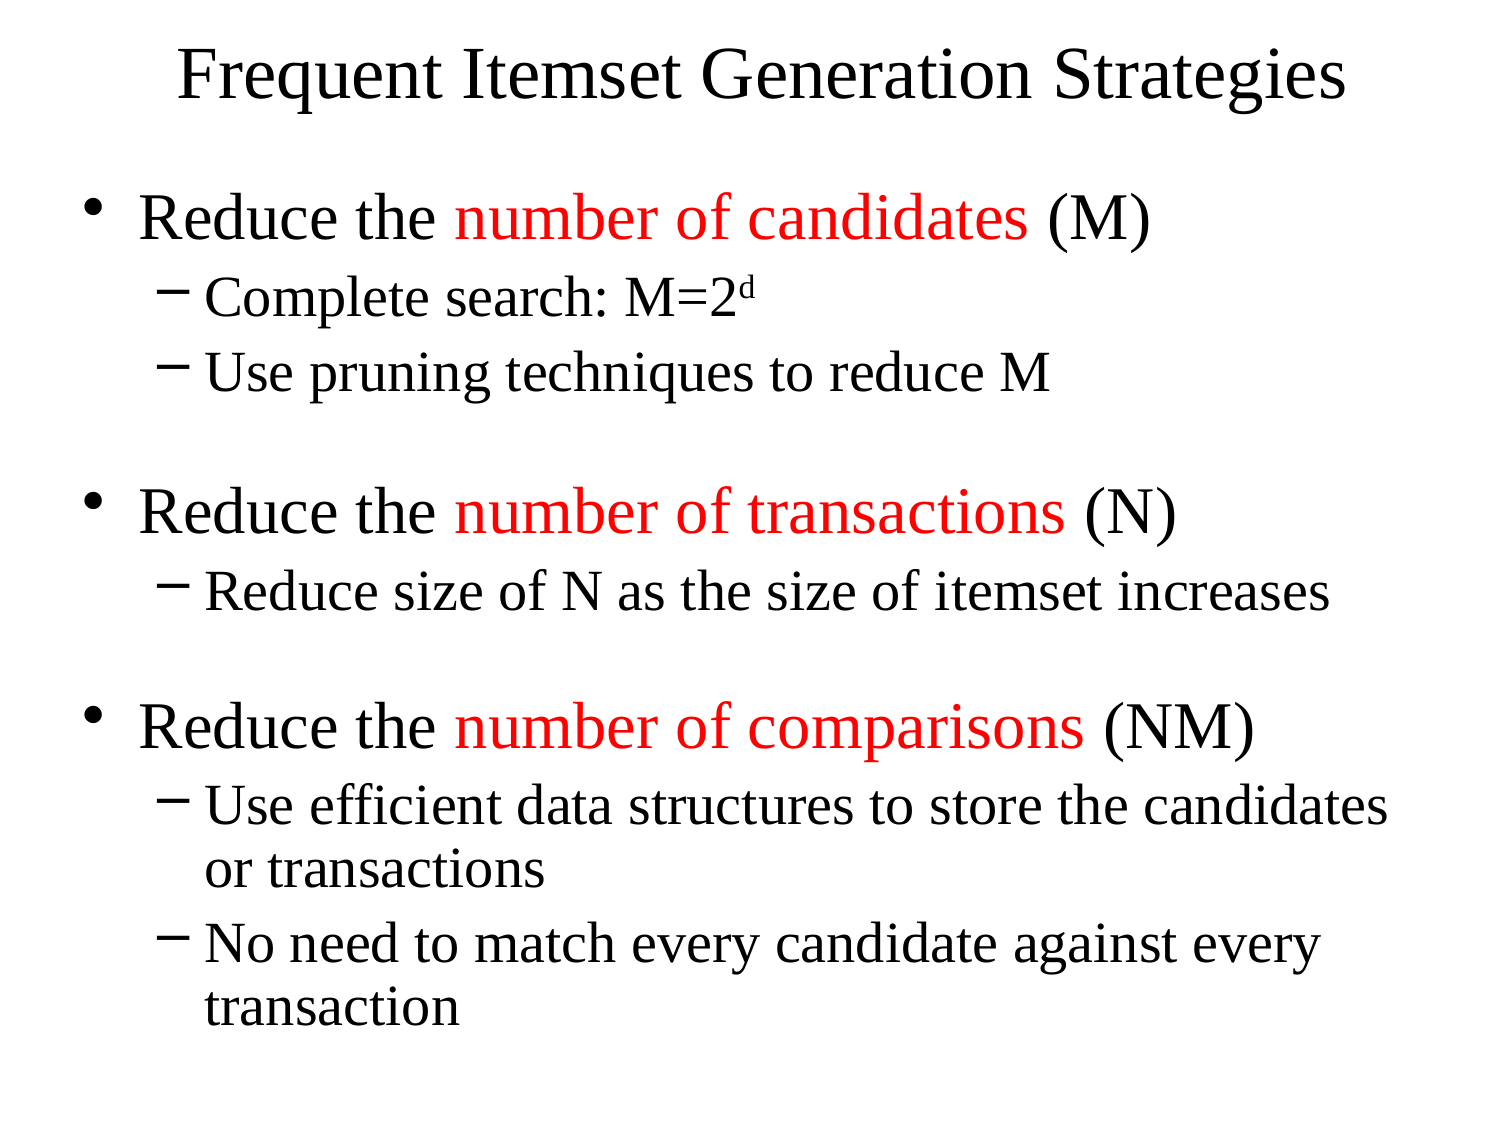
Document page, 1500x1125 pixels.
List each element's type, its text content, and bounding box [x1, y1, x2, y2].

list Reduce the number of candidates (M) Complete search: M=2d Use pruning techniques to reduce M Reduce the number of transactions (N) Reduce size of N as the size of itemset increases Reduce the number of comparisons (NM) Use efficient data structures to store the candidates or transactions No need to match every candidate against every transaction [67, 174, 1433, 1038]
title Frequent Itemset Generation Strategies [62, 24, 1463, 113]
